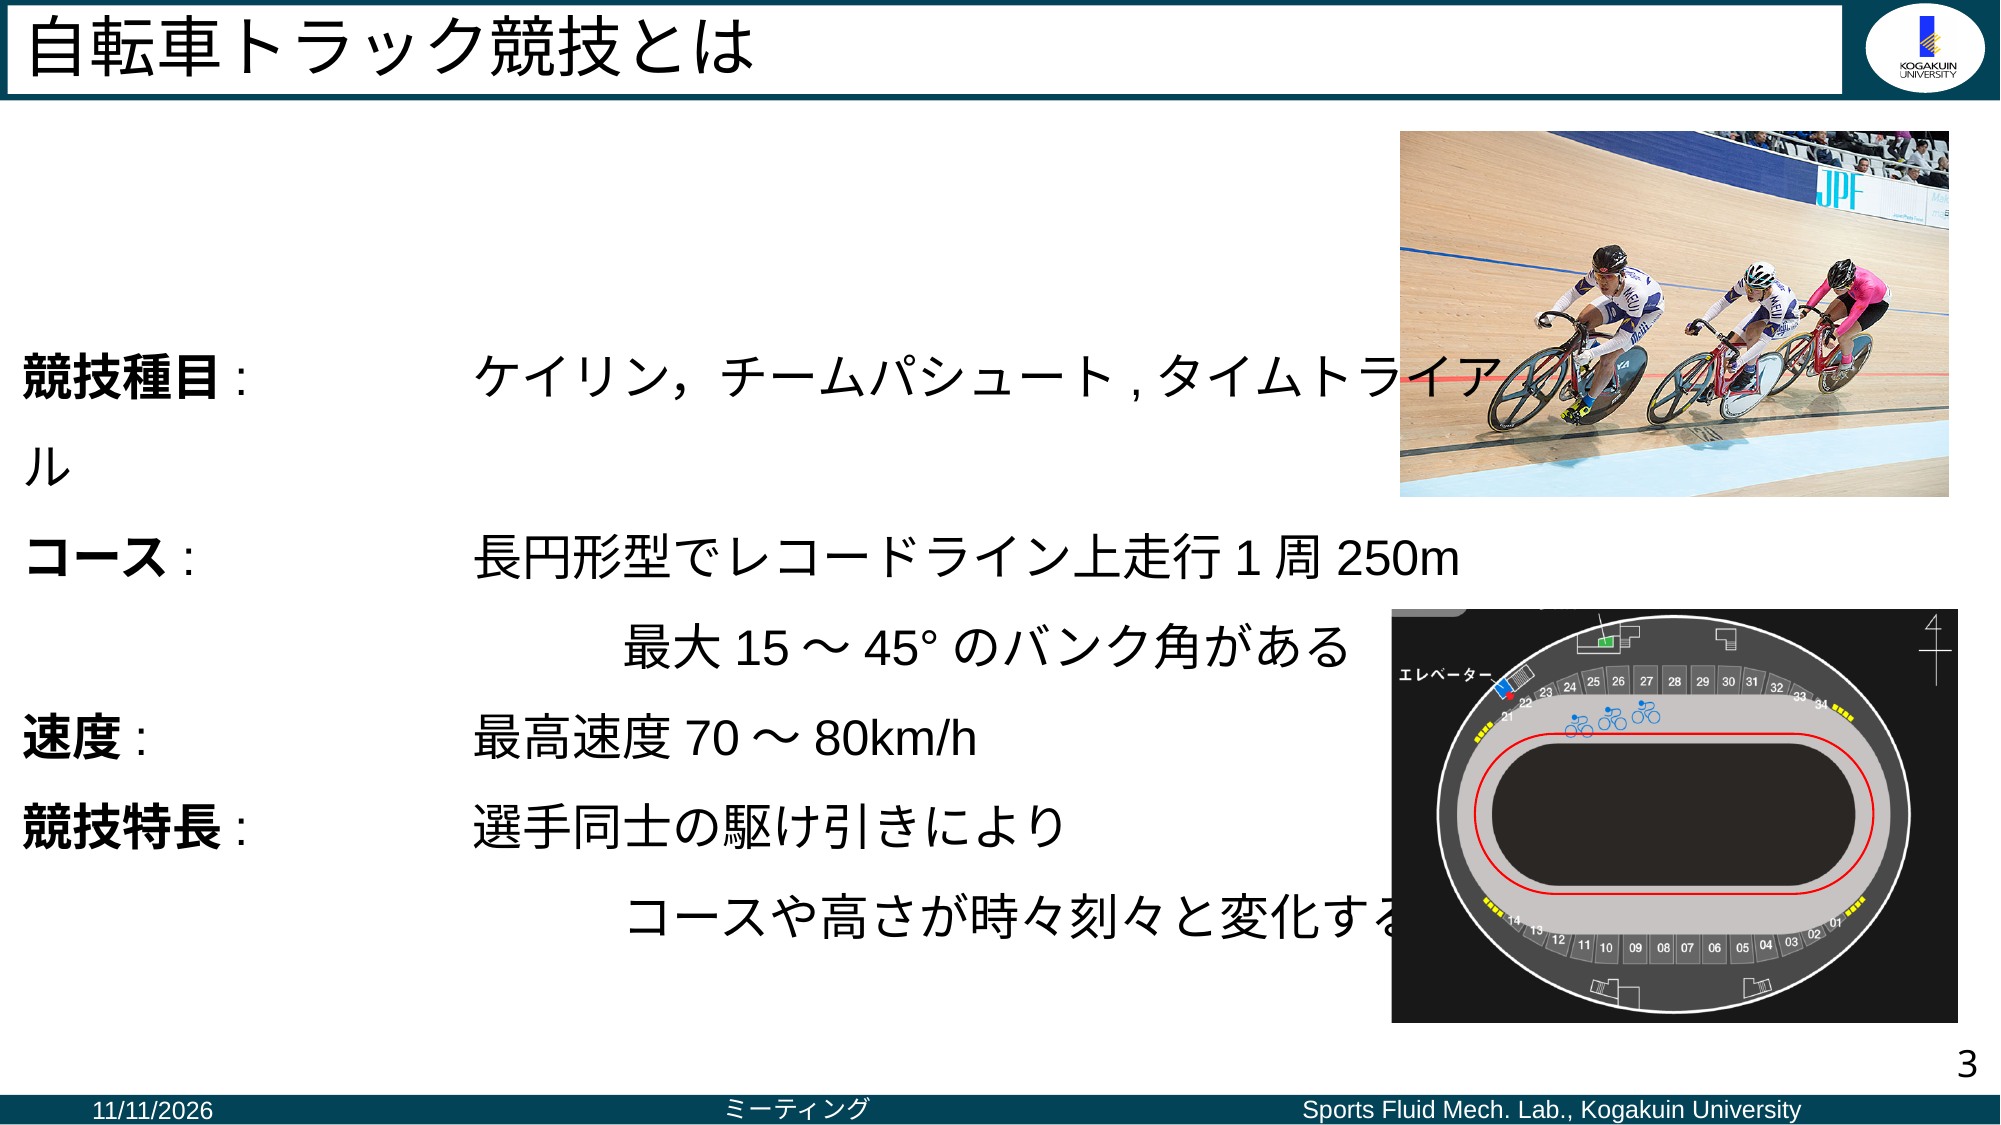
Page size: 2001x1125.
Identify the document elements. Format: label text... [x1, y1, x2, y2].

picture [1900, 16, 1957, 80]
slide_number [3, 1094, 303, 1125]
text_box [1391, 609, 1958, 1023]
text_box 競技種目: ケイリン，チームパシュート,タイムトライアル コース: 長円形型でレコードライン上走行1周250m 最大15～45°のバンク角がある 速度: 最高速度70～80km/h 競技特長: 選手同士の駆け引きにより コースや高さが時々刻々と変化する [7, 307, 1563, 953]
title 自転車トラック競技とは [7, 5, 1843, 94]
footer ミーティング [459, 1093, 1135, 1124]
slide_number 3 [1875, 1035, 1994, 1096]
picture [1400, 131, 1949, 497]
